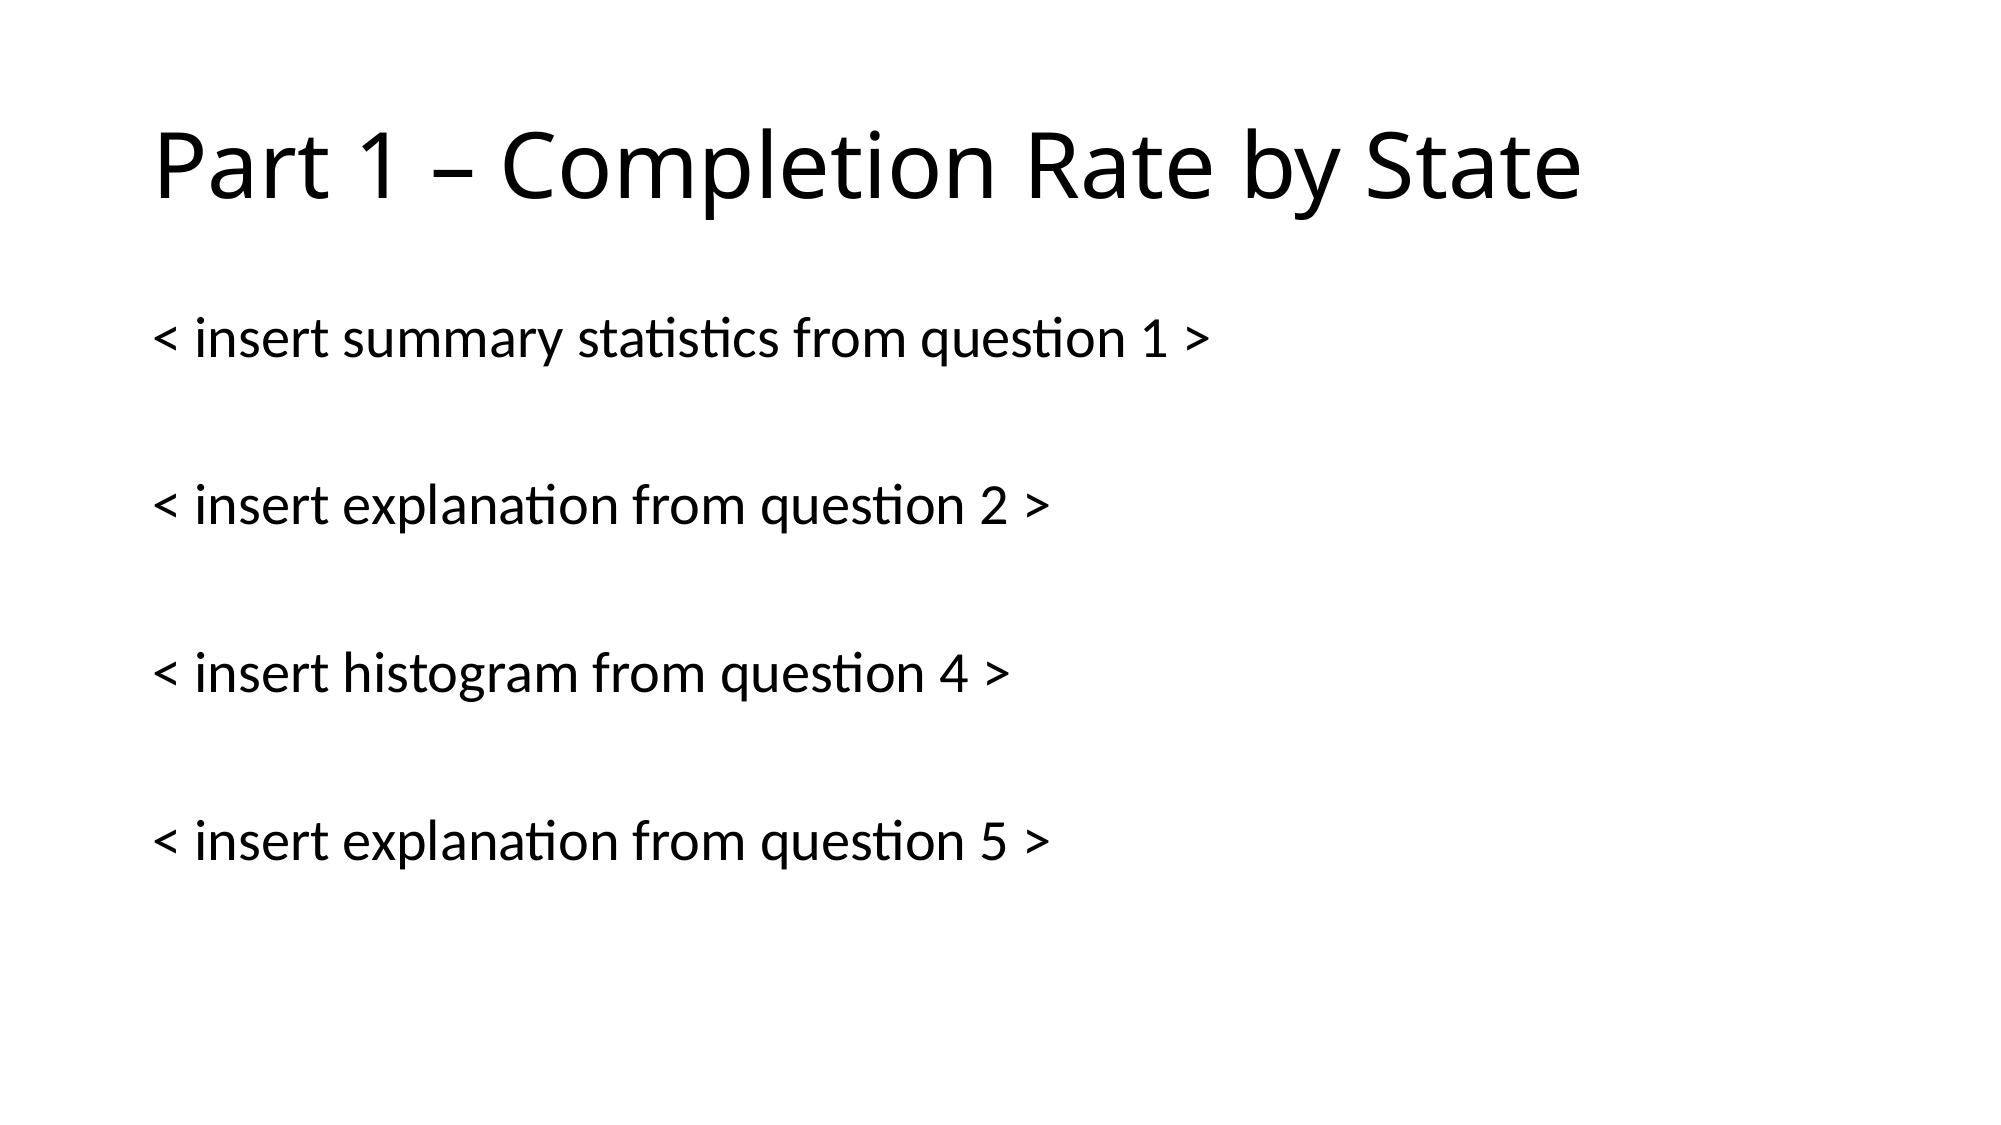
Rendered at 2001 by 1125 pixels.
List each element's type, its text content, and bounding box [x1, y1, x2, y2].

title Part 1 – Completion Rate by State [137, 59, 1863, 278]
list < insert summary statistics from question 1 > < insert explanation from question 2 > < insert histogram from question 4 > < insert explanation from question 5 > [137, 299, 1863, 1014]
